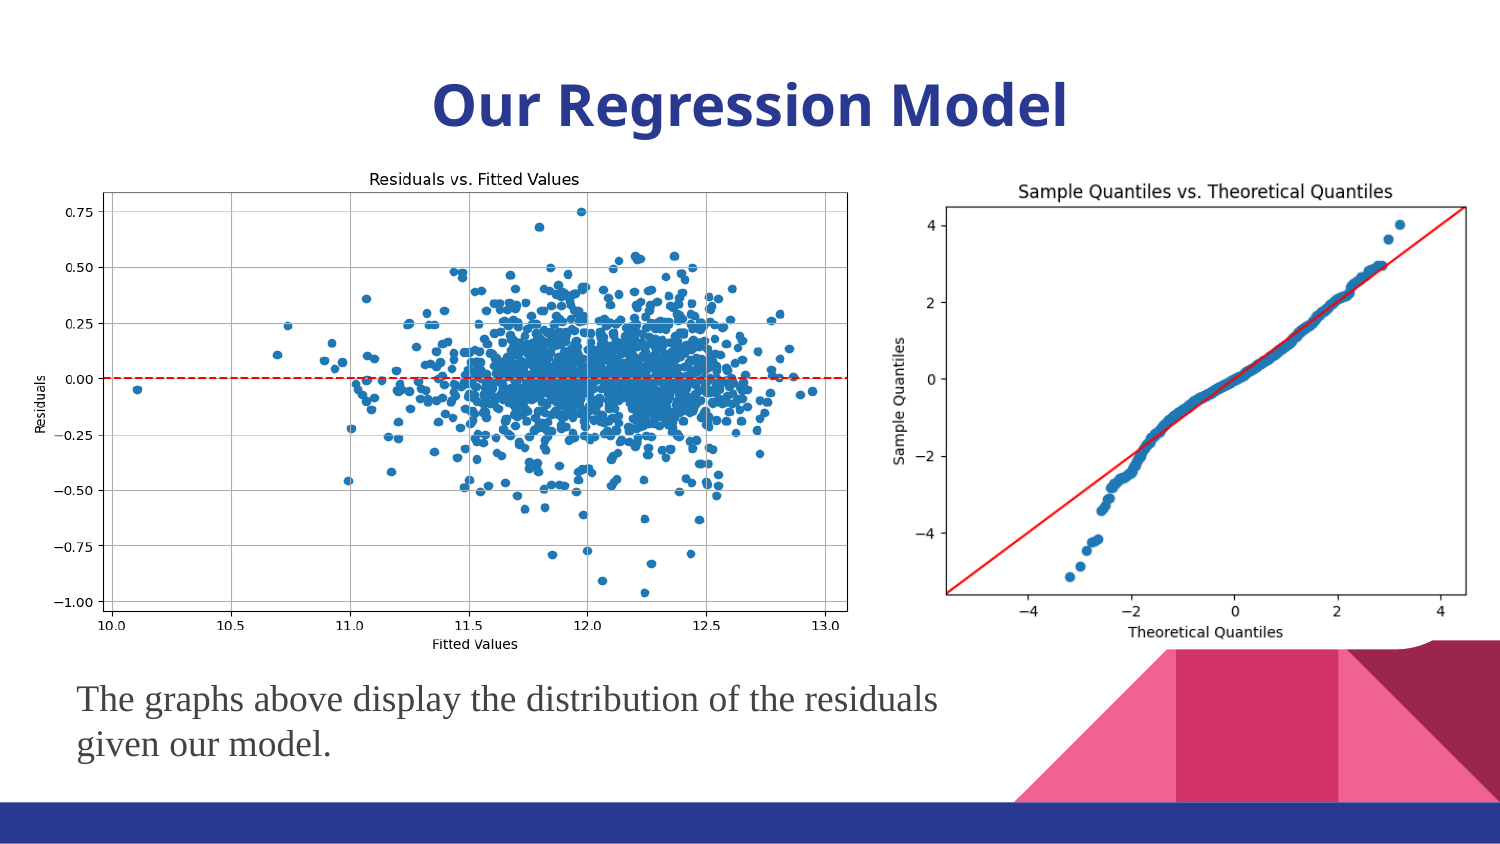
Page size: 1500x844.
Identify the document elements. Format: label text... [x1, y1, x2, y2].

title Our Regression Model [51, 53, 1450, 154]
picture [883, 173, 1476, 650]
picture [24, 163, 855, 660]
text_box The graphs above display the distribution of the residuals given our model. [61, 658, 1001, 768]
